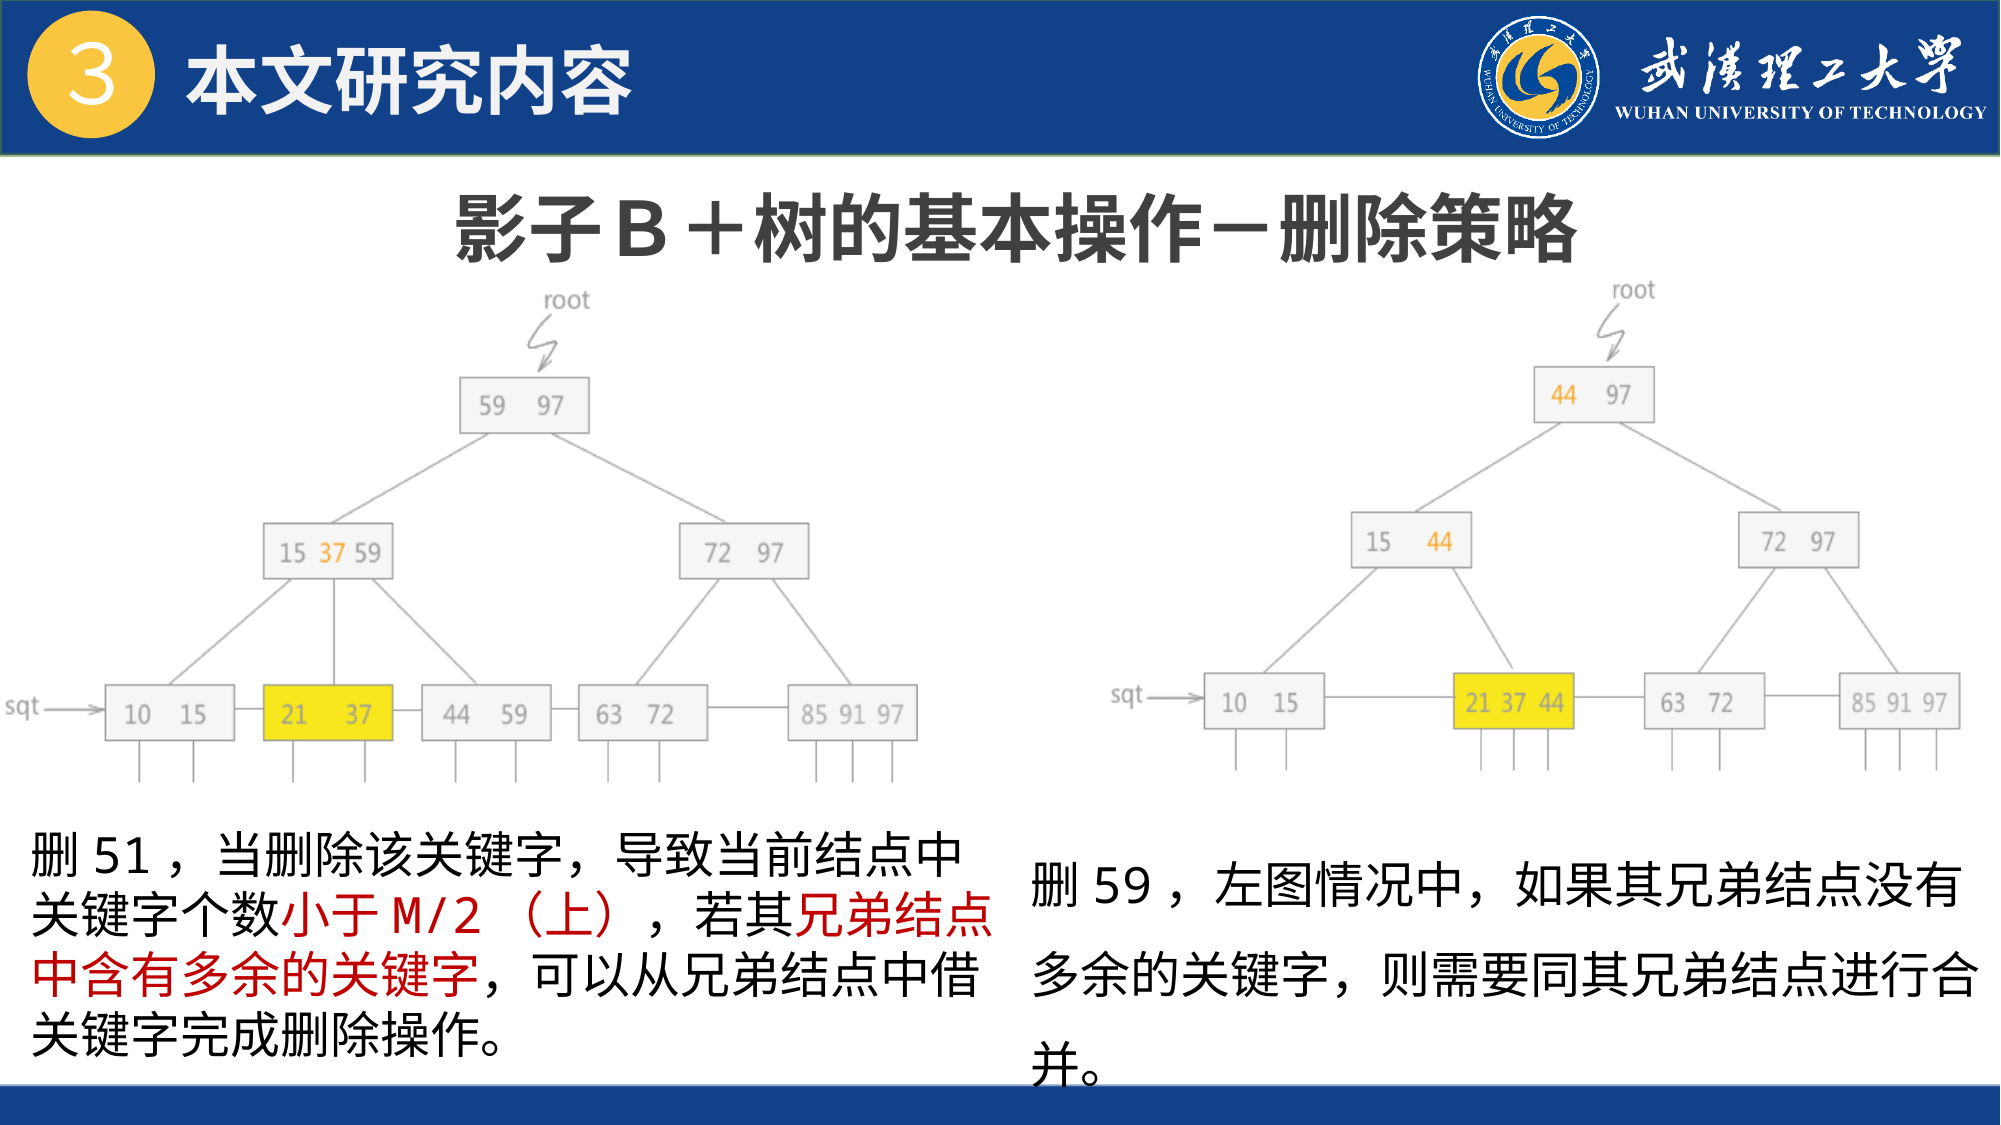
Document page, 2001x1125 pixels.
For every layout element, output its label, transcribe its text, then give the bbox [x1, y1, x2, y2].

text_box [0, 1085, 2000, 1125]
picture [1090, 280, 2000, 778]
text_box 影子Ｂ＋树的基本操作－删除策略 [101, 174, 1931, 279]
picture [0, 280, 943, 787]
text_box ３ [36, 14, 146, 129]
text_box [26, 40, 36, 109]
text_box 删59，左图情况中，如果其兄弟结点没有多余的关键字，则需要同其兄弟结点进行合并。 [1016, 815, 2000, 1101]
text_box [1475, 13, 1987, 141]
text_box [0, 0, 2000, 156]
text_box 本文研究内容 [169, 25, 1091, 131]
text_box [56, 129, 127, 140]
text_box [146, 39, 156, 109]
text_box [67, 9, 115, 14]
text_box 删51，当删除该关键字，导致当前结点中关键字个数小于M/2（上），若其兄弟结点中含有多余的关键字，可以从兄弟结点中借关键字完成删除操作。 [16, 815, 1016, 1071]
